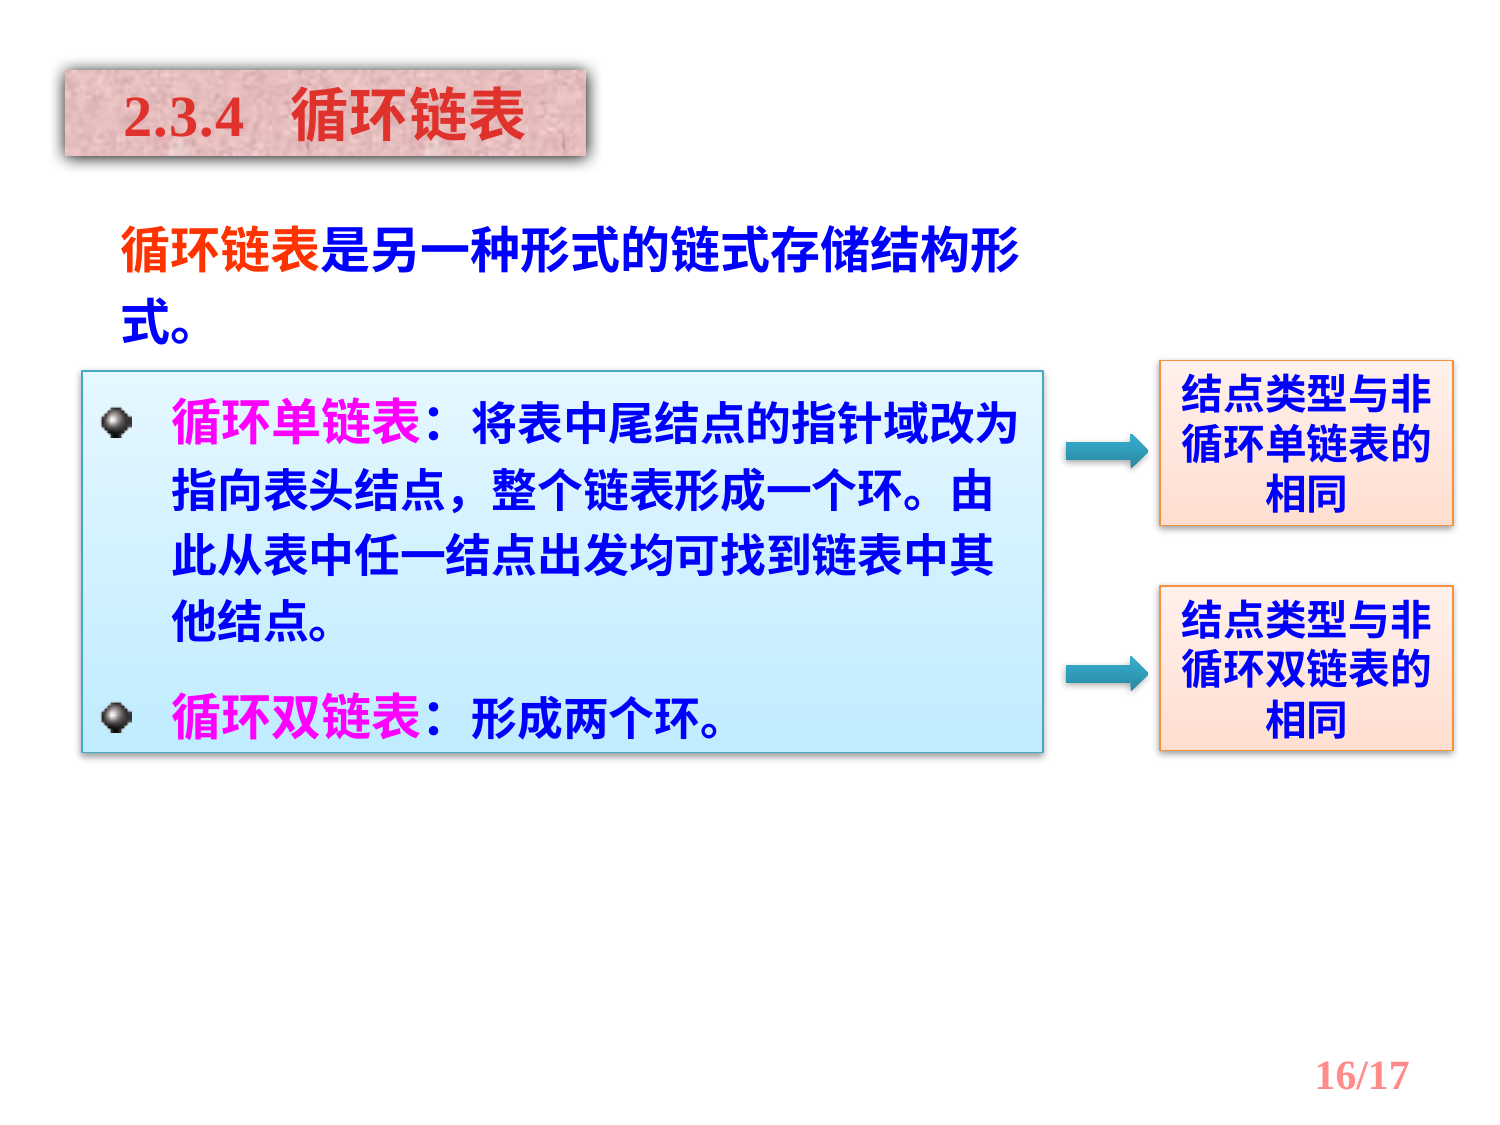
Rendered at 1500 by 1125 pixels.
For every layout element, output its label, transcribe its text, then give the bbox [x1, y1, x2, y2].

text_box 循环链表是另一种形式的链式存储结构形式。 [105, 199, 1102, 358]
text_box 循环单链表：将表中尾结点的指针域改为指向表头结点，整个链表形成一个环。由此从表中任一结点出发均可找到链表中其他结点。 循环双链表：形成两个环。 [81, 370, 1044, 753]
picture [96, 402, 132, 438]
text_box [1066, 433, 1149, 469]
text_box 结点类型与非循环单链表的相同 [1159, 360, 1454, 526]
text_box 结点类型与非循环双链表的相同 [1159, 585, 1454, 751]
text_box [1066, 656, 1149, 692]
slide_number 16 [1074, 1042, 1425, 1103]
text_box 2.3.4 循环链表 [64, 70, 586, 156]
picture [96, 697, 132, 733]
